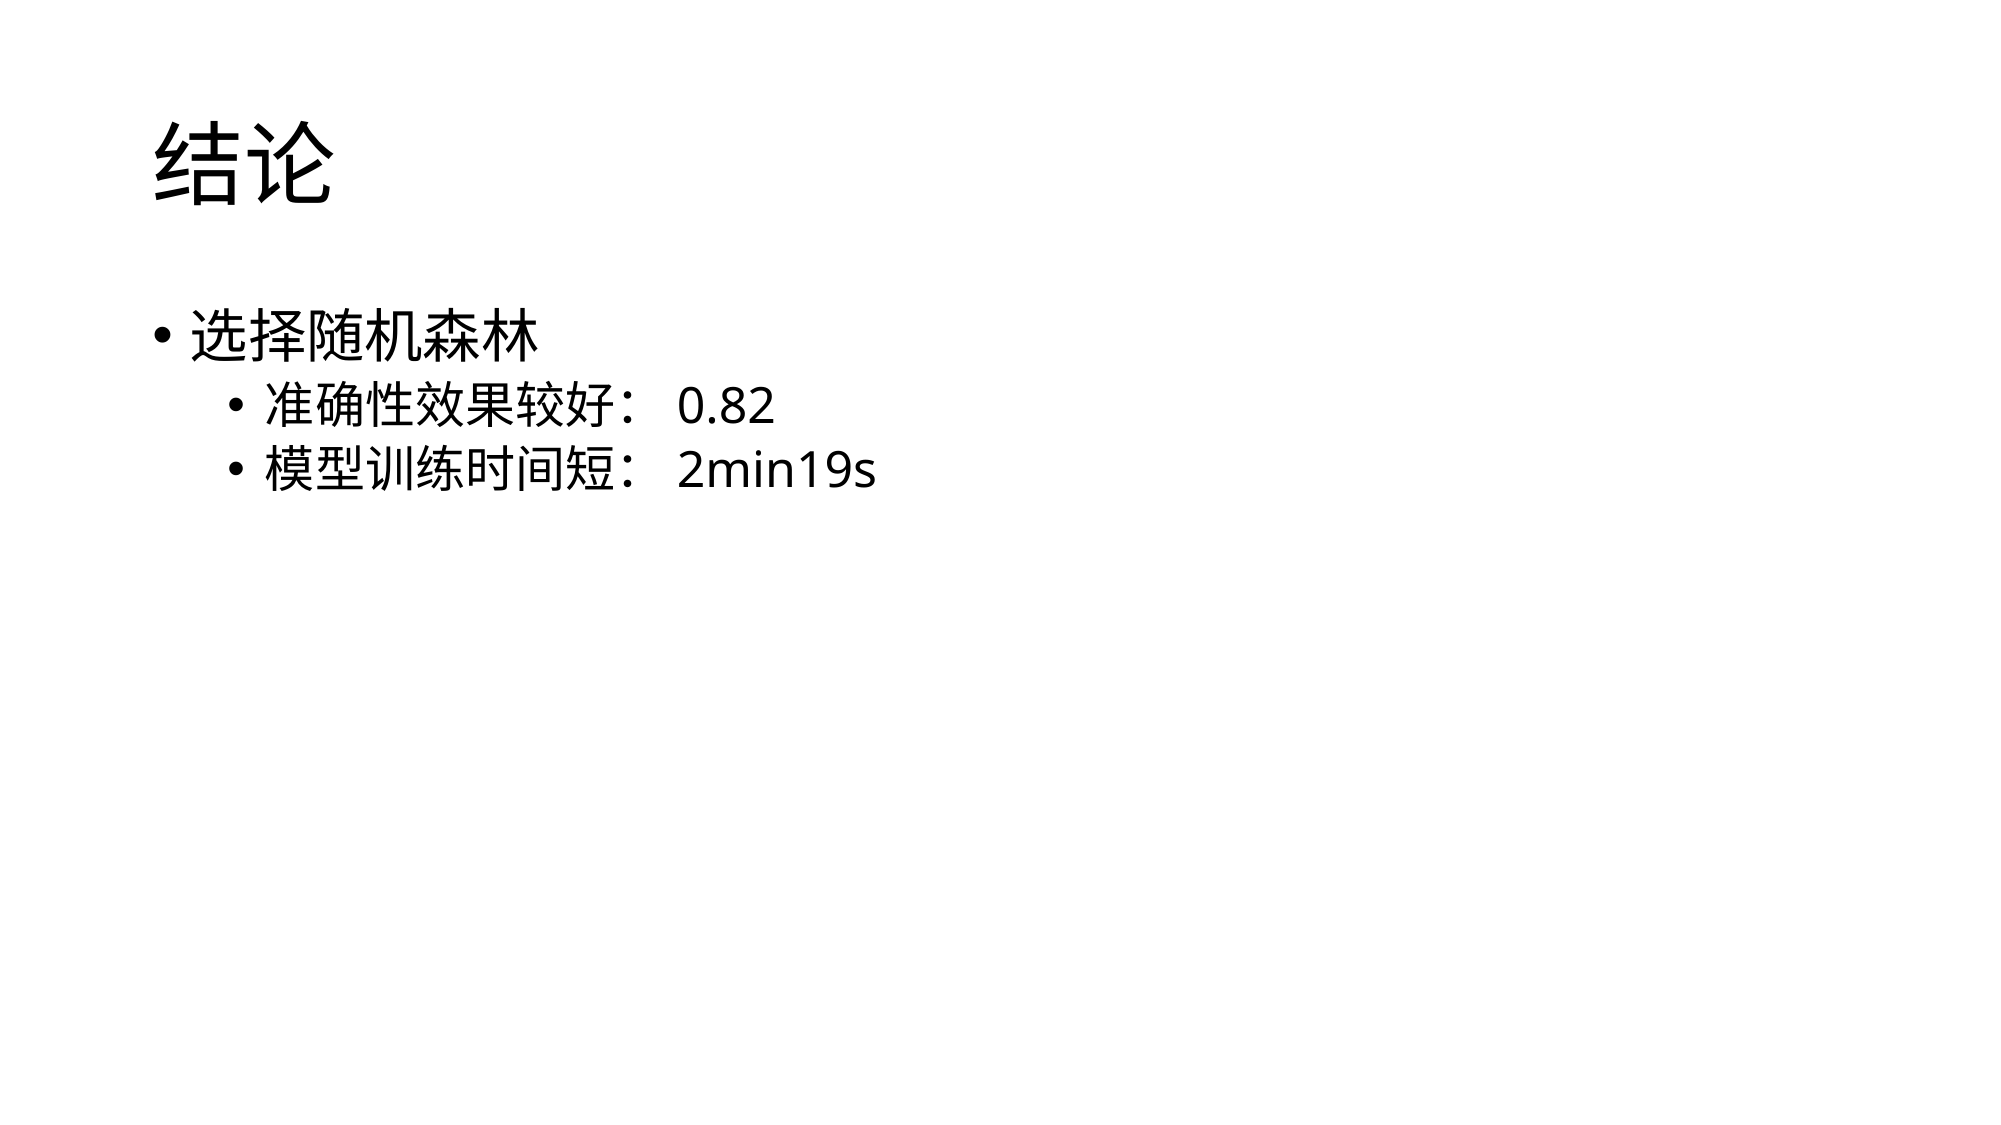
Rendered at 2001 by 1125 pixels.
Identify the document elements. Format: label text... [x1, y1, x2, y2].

list 选择随机森林 准确性效果较好：0.82 模型训练时间短：2min19s [137, 299, 1863, 1014]
title 结论 [137, 59, 1863, 278]
